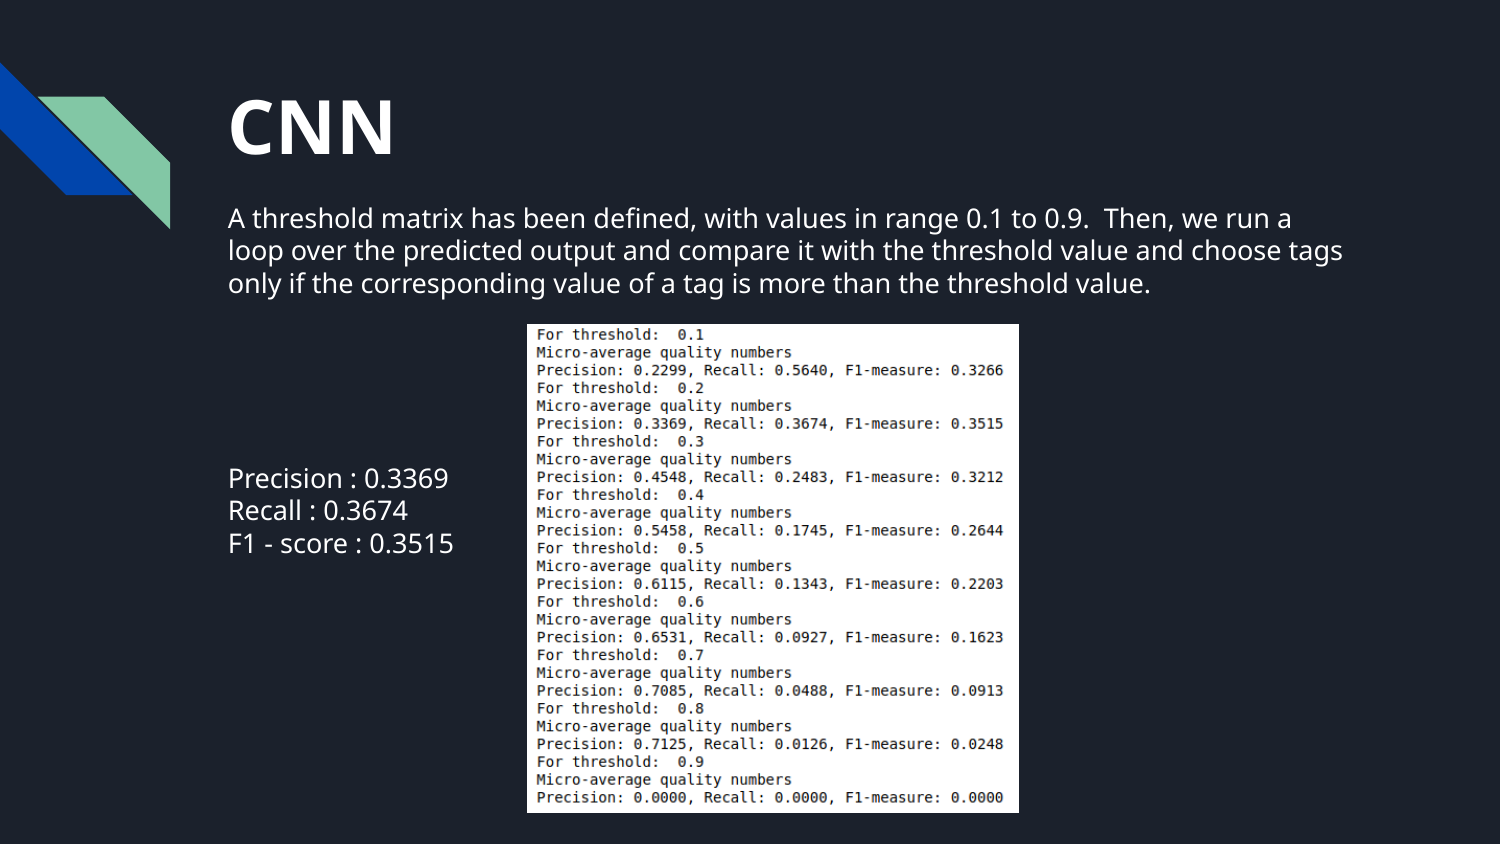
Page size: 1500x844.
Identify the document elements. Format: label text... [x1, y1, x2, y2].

title CNN [212, 64, 1368, 186]
picture [526, 324, 1019, 813]
list A threshold matrix has been defined, with values in range 0.1 to 0.9. Then, we run a loop over the predicted output and compare it with the threshold value and choose tags only if the corresponding value of a tag is more than the threshold value. Precision : 0.3369 Recall : 0.3674 F1 - score : 0.3515 [212, 186, 1368, 307]
